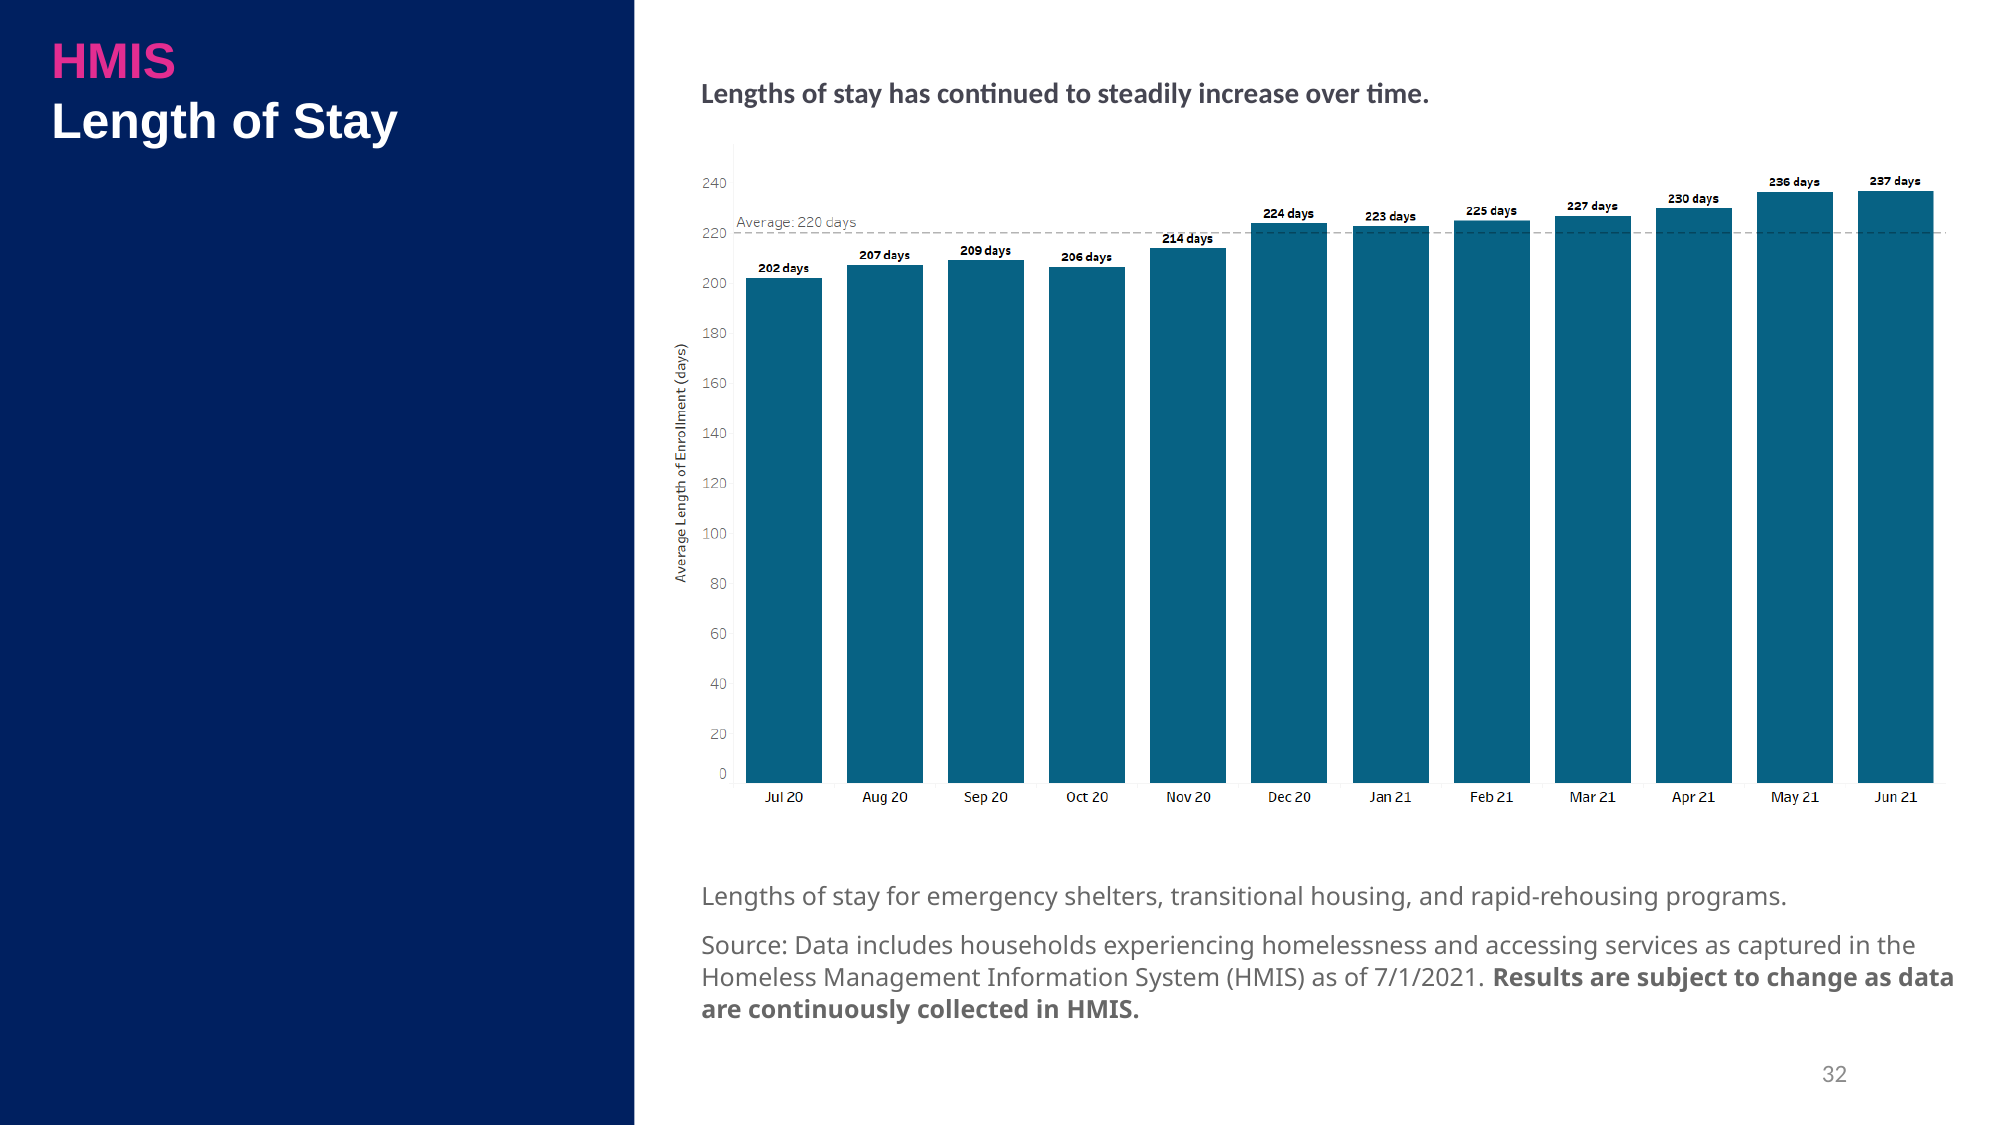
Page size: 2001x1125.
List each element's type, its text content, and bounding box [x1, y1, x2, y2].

text_box Lengths of stay for emergency shelters, transitional housing, and rapid-rehousing programs. Source: Data includes households experiencing homelessness and accessing services as captured in the Homeless Management Information System (HMIS) as of 7/1/2021. Results are subject to change as data are continuously collected in HMIS. [686, 871, 2000, 1031]
slide_number 31 [1412, 1042, 1863, 1103]
text_box [0, 0, 635, 1125]
picture [670, 144, 1946, 806]
text_box HMIS Length of Stay [36, 21, 598, 157]
text_box Lengths of stay has continued to steadily increase over time. [686, 64, 1993, 117]
